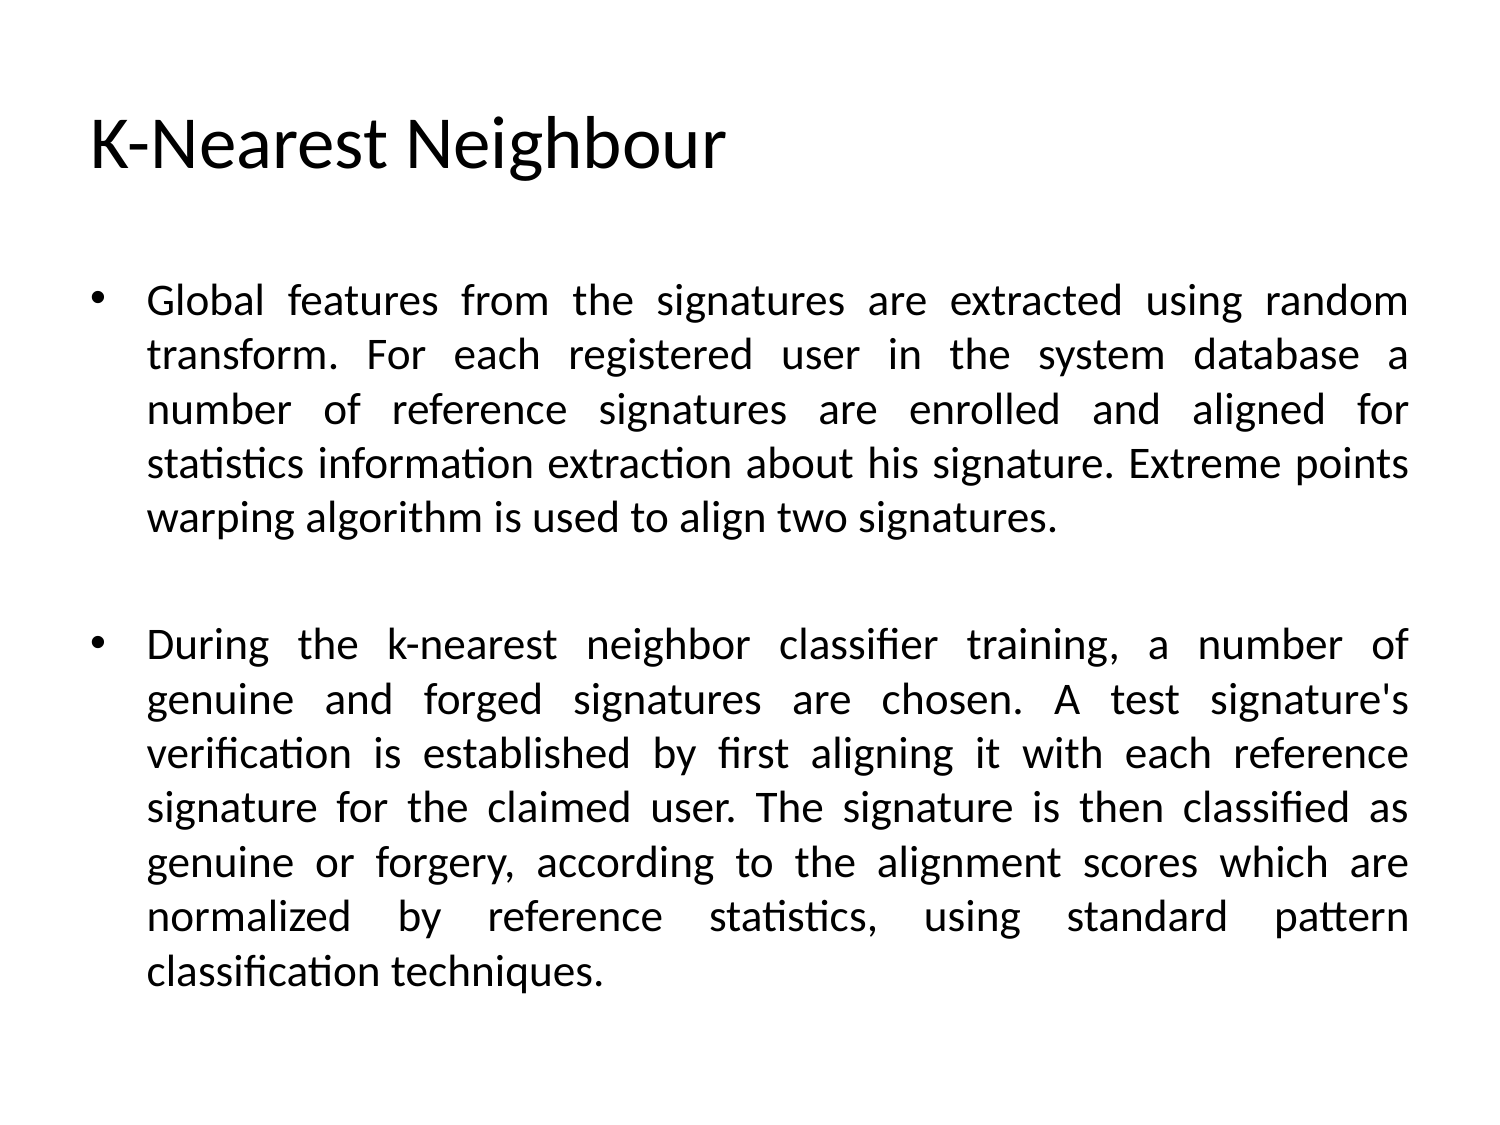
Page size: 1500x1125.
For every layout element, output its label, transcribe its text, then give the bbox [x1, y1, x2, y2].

title K-Nearest Neighbour [75, 45, 1425, 233]
list Global features from the signatures are extracted using random transform. For each registered user in the system database a number of reference signatures are enrolled and aligned for statistics information extraction about his signature. Extreme points warping algorithm is used to align two signatures. During the k-nearest neighbor classifier training, a number of genuine and forged signatures are chosen. A test signature's verification is established by first aligning it with each reference signature for the claimed user. The signature is then classified as genuine or forgery, according to the alignment scores which are normalized by reference statistics, using standard pattern classification techniques. [75, 262, 1425, 1005]
